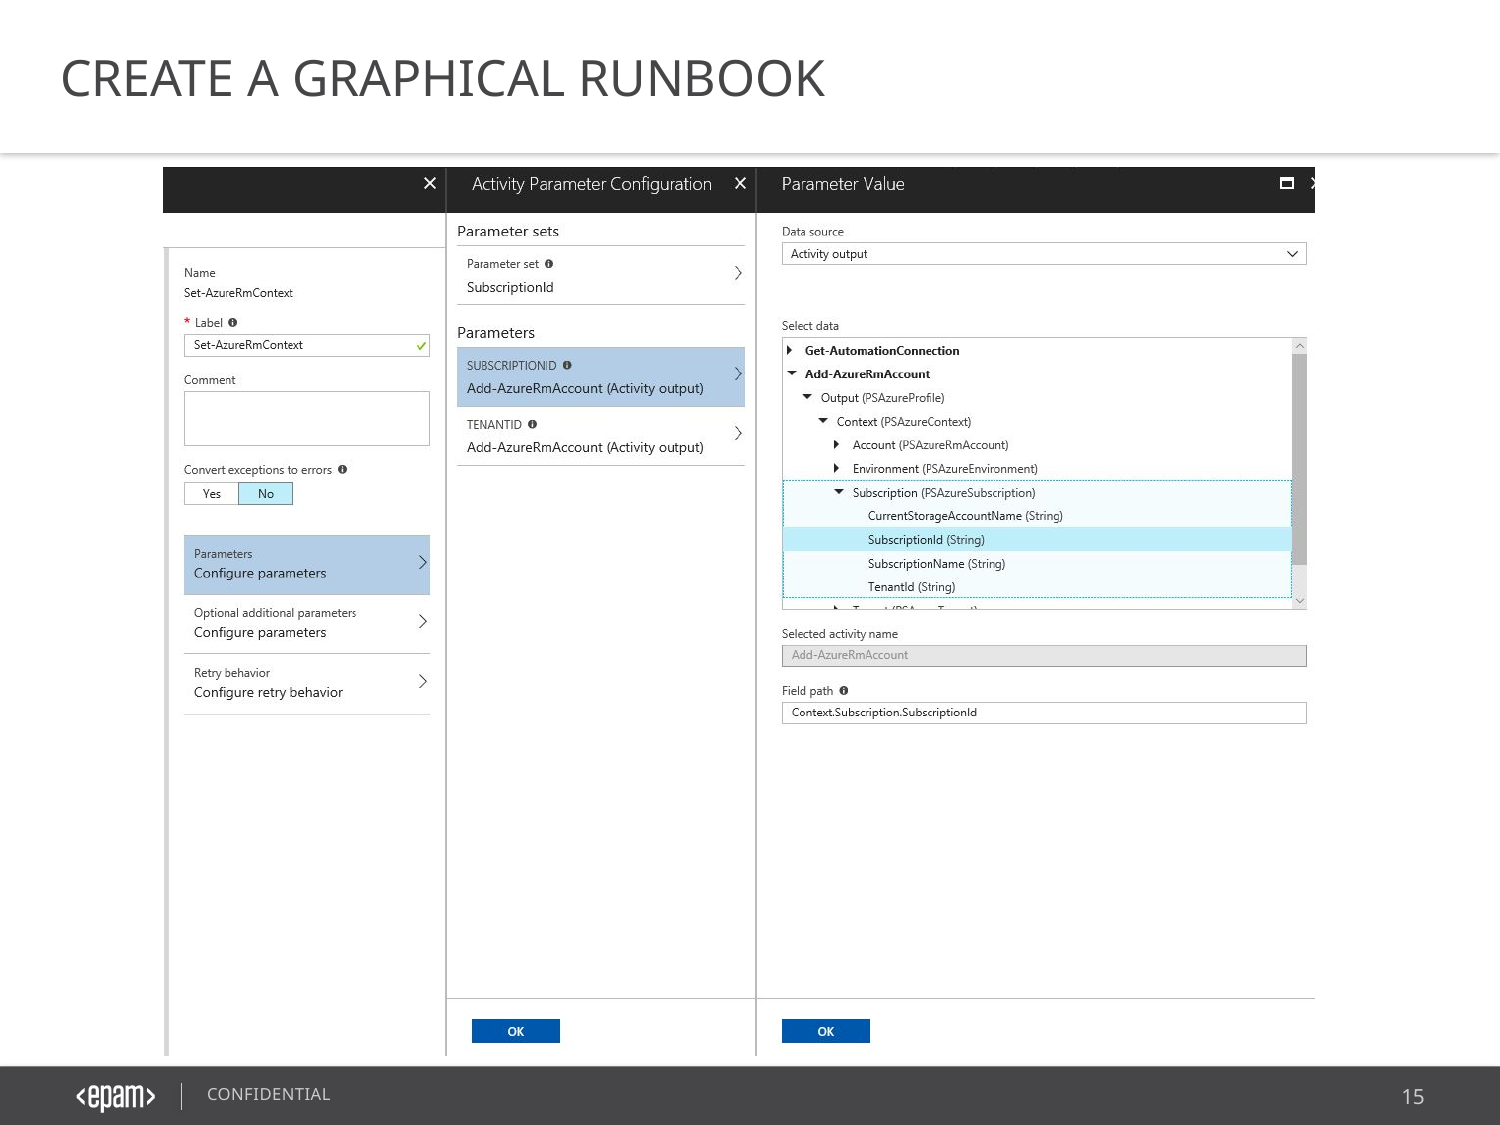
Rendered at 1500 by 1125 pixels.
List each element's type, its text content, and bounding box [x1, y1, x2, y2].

picture [162, 167, 1315, 1056]
picture [76, 1085, 155, 1113]
list CREATE A GRAPHICAL RUNBOOK [0, 0, 1500, 153]
